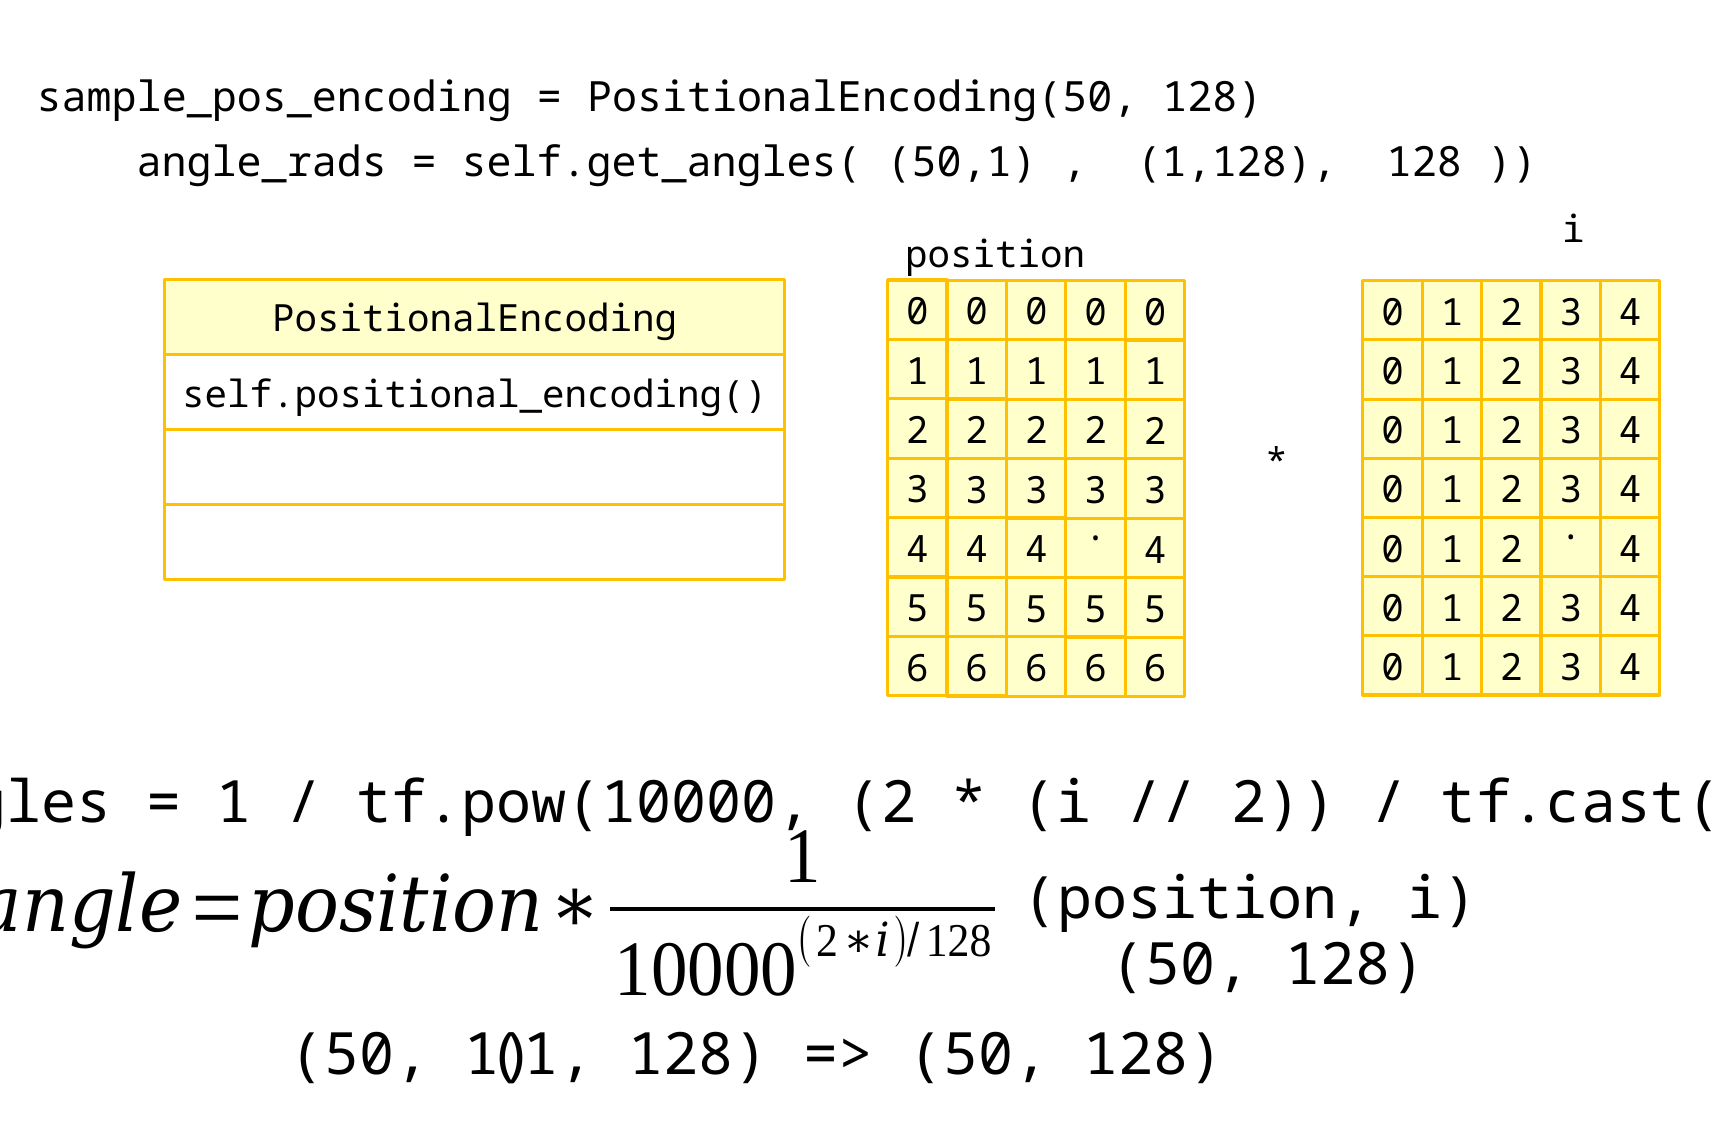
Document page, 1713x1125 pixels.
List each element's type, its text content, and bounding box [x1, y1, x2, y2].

text_box 2 [1480, 279, 1539, 338]
text_box 3 [1539, 338, 1598, 397]
text_box 3 [1123, 457, 1187, 516]
text_box (50, 128) [1096, 897, 1441, 1004]
text_box 0 [1064, 278, 1127, 338]
text_box 5 [1123, 576, 1187, 635]
text_box 2 [1123, 397, 1187, 457]
text_box 0 [1361, 574, 1420, 634]
text_box 3 [1539, 279, 1598, 338]
text_box 6 [1004, 635, 1064, 698]
text_box (1, 128) => (50, 128) [550, 987, 1238, 1094]
text_box i [1547, 184, 1600, 258]
text_box 4 [945, 516, 1004, 575]
text_box 5 [886, 575, 945, 634]
text_box 4 [1598, 279, 1662, 338]
text_box 1 [1123, 338, 1187, 397]
text_box 1 [945, 337, 1004, 397]
text_box 1 [1420, 574, 1480, 634]
text_box 3 [1539, 456, 1598, 515]
text_box [163, 428, 786, 503]
text_box 0 [1123, 279, 1187, 338]
text_box 2 [945, 397, 1004, 456]
text_box 3 [1539, 634, 1598, 697]
text_box 0 [945, 278, 1004, 337]
text_box 3 [1064, 457, 1123, 516]
text_box 0 [1361, 515, 1420, 574]
text_box * [1250, 415, 1303, 490]
text_box PositionalEncoding [163, 277, 786, 352]
text_box [163, 503, 786, 582]
text_box (position, i) [1007, 842, 1493, 938]
text_box 1 [1004, 338, 1064, 397]
text_box 3 [1004, 456, 1064, 516]
text_box 2 [1004, 397, 1064, 456]
text_box 6 [945, 635, 1004, 698]
text_box (50, 1) [274, 987, 550, 1094]
text_box 0 [1361, 397, 1420, 456]
text_box position [890, 208, 1100, 283]
text_box 1 [1064, 338, 1123, 397]
text_box 6 [1064, 635, 1123, 698]
text_box 2 [1480, 397, 1539, 456]
text_box 2 [1480, 574, 1539, 634]
text_box 4 [1598, 634, 1662, 697]
text_box 0 [886, 278, 945, 337]
text_box 1 [1420, 456, 1480, 515]
text_box 4 [886, 515, 945, 575]
text_box 2 [1480, 515, 1539, 574]
text_box 4 [1598, 397, 1662, 457]
text_box 0 [1004, 278, 1064, 338]
text_box 4 [1598, 574, 1662, 634]
text_box 6 [886, 634, 945, 698]
text_box 1 [1420, 515, 1480, 574]
text_box 5 [1004, 575, 1064, 635]
text_box 3 [1539, 397, 1598, 456]
text_box 6 [1123, 635, 1187, 699]
text_box 4 [1598, 338, 1662, 398]
text_box 4 [1598, 515, 1662, 574]
text_box 1 [1420, 338, 1480, 397]
text_box angles = 1 / tf.pow(10000, (2 * (i // 2)) / tf.cast(d_model, tf.float32)) [0, 735, 1713, 842]
text_box 3 [945, 456, 1004, 516]
text_box 1 [1420, 397, 1480, 456]
text_box 2 [1064, 397, 1123, 457]
text_box 0 [1361, 634, 1420, 697]
text_box 4 [1123, 516, 1187, 576]
text_box .. [1064, 516, 1123, 575]
text_box 2 [1480, 338, 1539, 397]
text_box 0 [1361, 279, 1420, 338]
text_box 5 [945, 575, 1004, 635]
text_box self.positional_encoding() [163, 352, 786, 428]
text_box 5 [1064, 575, 1123, 635]
text_box 1 [886, 337, 945, 397]
text_box .. [1539, 515, 1598, 574]
text_box 1 [1420, 634, 1480, 697]
text_box sample_pos_encoding = PositionalEncoding(50, 128) angle_rads = self.get_angles( (50,1) , (1,128), 128 )) [21, 47, 1552, 258]
text_box 2 [1480, 634, 1539, 697]
text_box 2 [1480, 456, 1539, 515]
text_box 3 [1539, 574, 1598, 634]
text_box 3 [886, 456, 945, 515]
text_box 0 [1361, 338, 1420, 397]
text_box 4 [1598, 456, 1662, 515]
text_box 4 [1004, 516, 1064, 575]
text_box 1 [1420, 279, 1480, 338]
text_box 0 [1361, 456, 1420, 515]
text_box 2 [886, 397, 945, 456]
